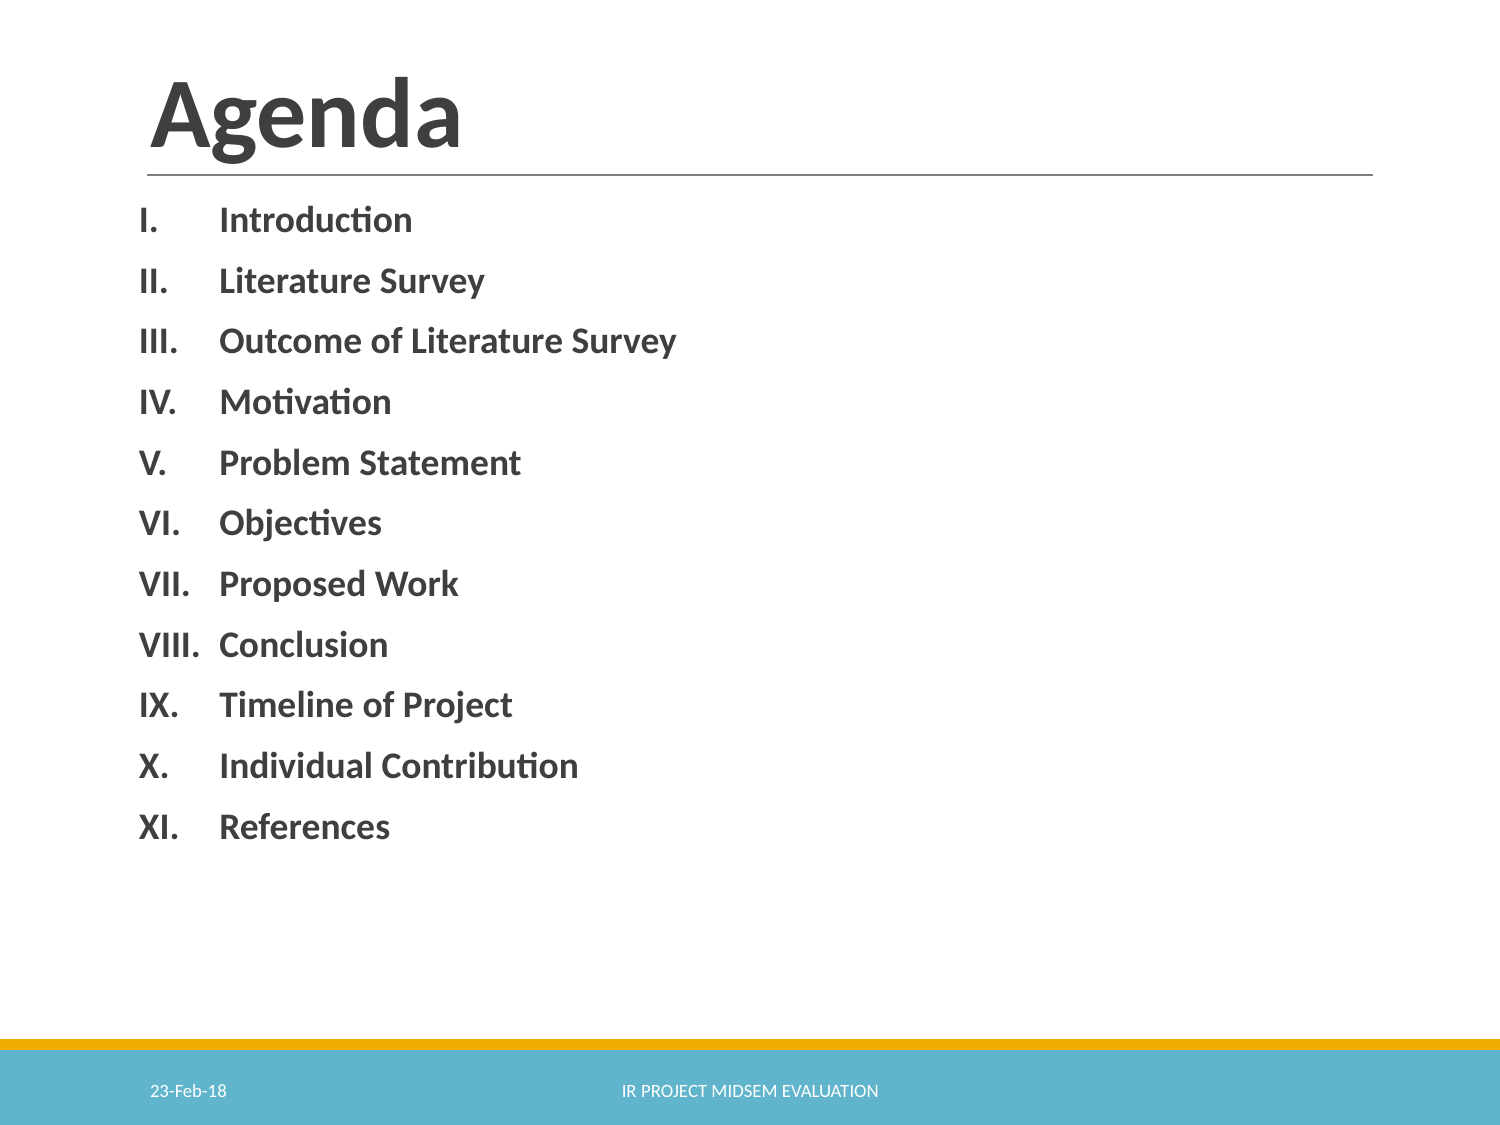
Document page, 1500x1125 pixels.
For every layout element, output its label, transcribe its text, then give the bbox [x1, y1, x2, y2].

footer IR PROJECT MIDSEM EVALUATION [453, 1059, 1047, 1120]
slide_number 23-Feb-18 [135, 1059, 440, 1120]
title Agenda [135, 47, 1373, 175]
list Introduction Literature Survey Outcome of Literature Survey Motivation Problem Statement Objectives Proposed Work Conclusion Timeline of Project Individual Contribution References [135, 200, 1373, 963]
